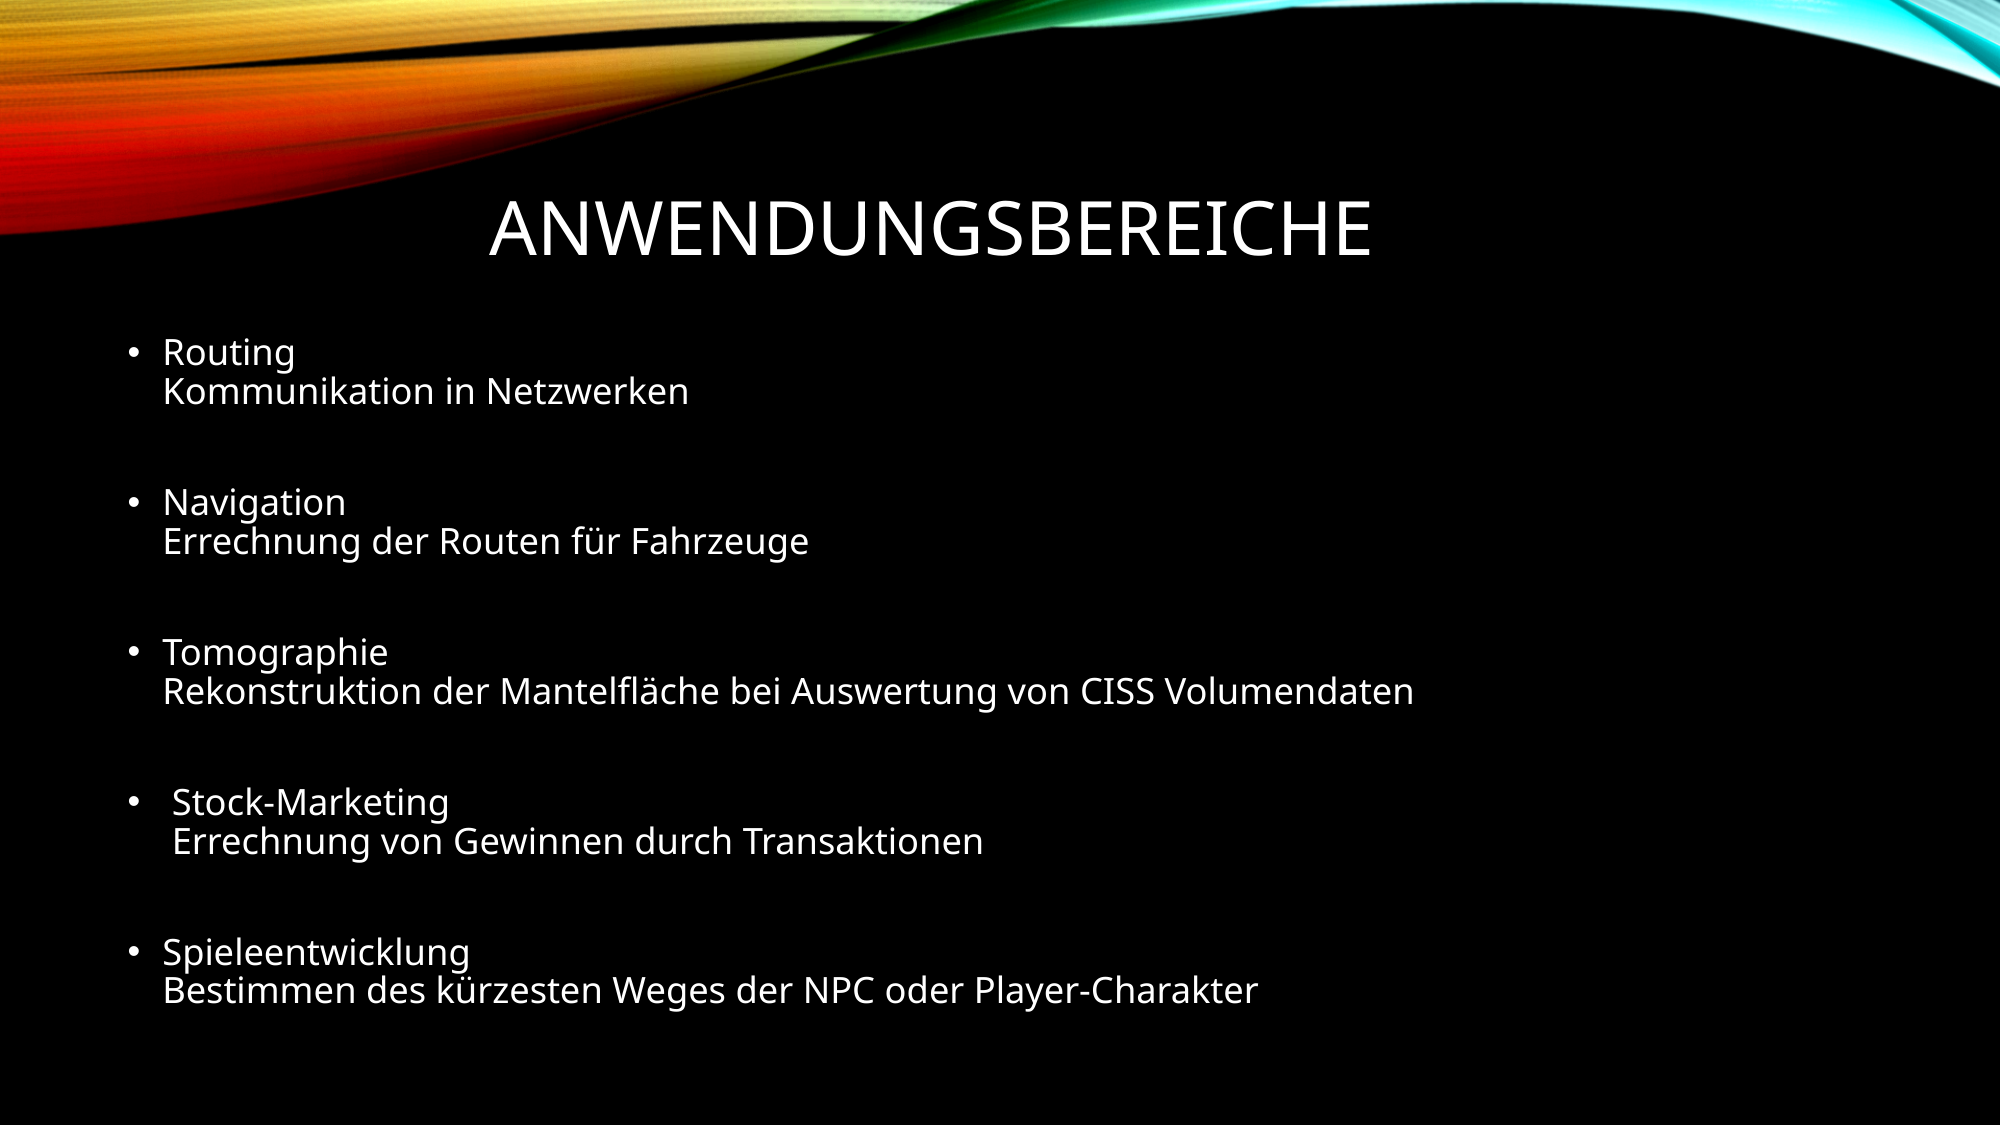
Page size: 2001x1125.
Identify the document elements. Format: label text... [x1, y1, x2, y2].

title Anwendungsbereiche [474, 125, 1888, 327]
list Routing Kommunikation in Netzwerken Navigation Errechnung der Routen für Fahrzeuge Tomographie Rekonstruktion der Mantelfläche bei Auswertung von CISS Volumendaten Stock-Marketing Errechnung von Gewinnen durch Transaktionen Spieleentwicklung Bestimmen des kürzesten Weges der NPC oder Player-Charakter [112, 327, 1888, 1021]
picture [0, 0, 2000, 237]
